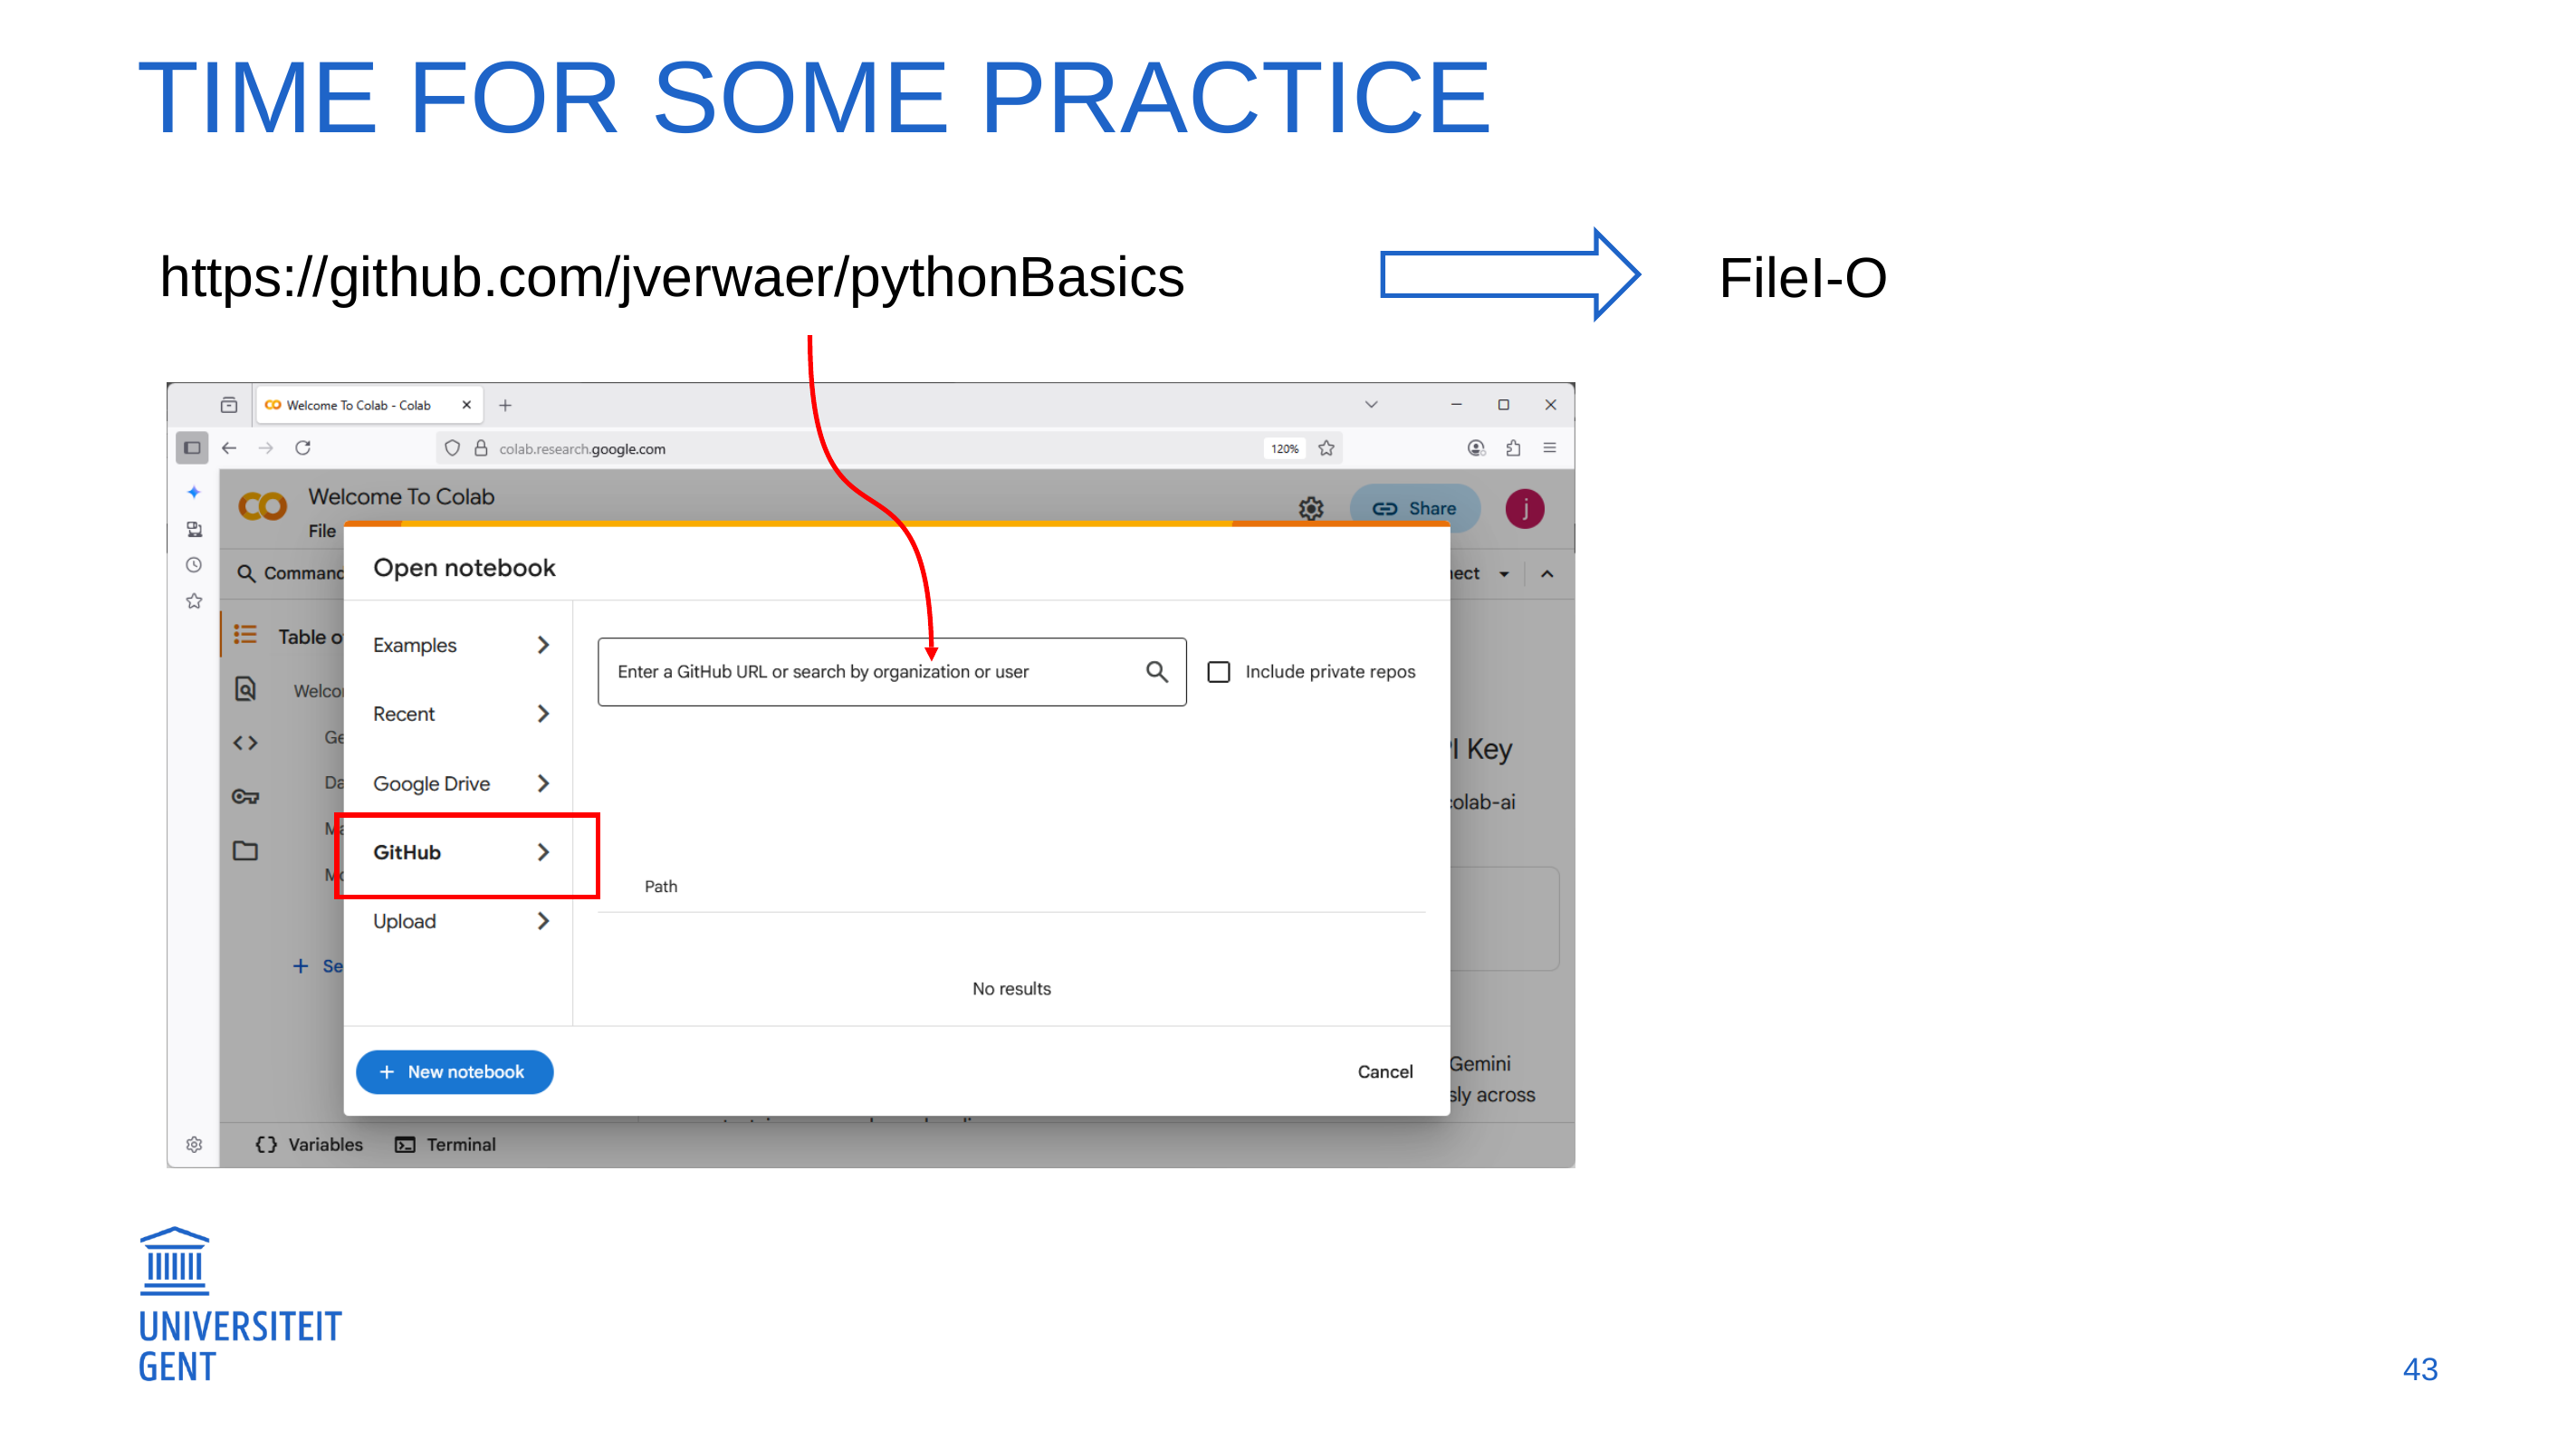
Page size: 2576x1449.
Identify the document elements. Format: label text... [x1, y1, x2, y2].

text_box [1382, 229, 1641, 320]
title Time for some practice [123, 37, 2456, 166]
text_box FileI-O [1705, 234, 1962, 316]
picture [72, 1174, 415, 1449]
text_box https://github.com/jverwaer/pythonBasics [146, 233, 1345, 315]
slide_number 43 [2315, 1329, 2453, 1407]
picture [167, 382, 1575, 1168]
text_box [707, 437, 1034, 560]
